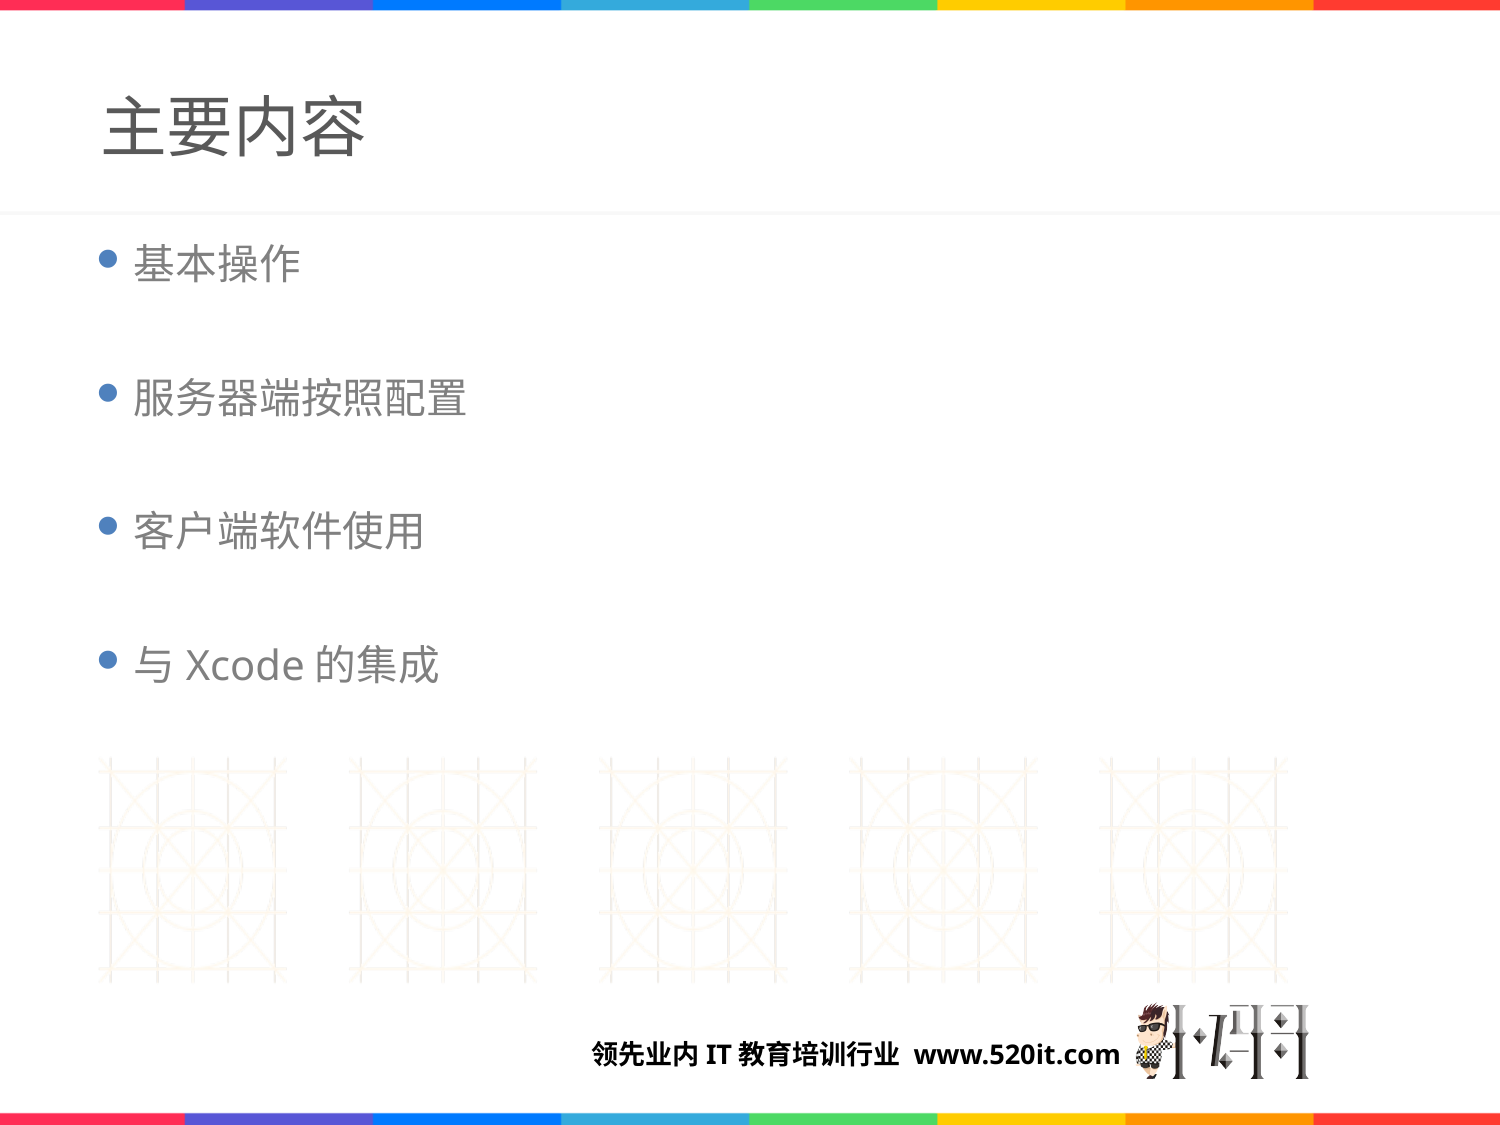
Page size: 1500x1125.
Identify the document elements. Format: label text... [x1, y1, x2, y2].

picture [0, 215, 1500, 1125]
title 主要内容 [85, 77, 1419, 214]
list 基本操作 服务器端按照配置 客户端软件使用 与Xcode的集成 [81, 230, 1416, 1040]
picture [0, 0, 1500, 211]
